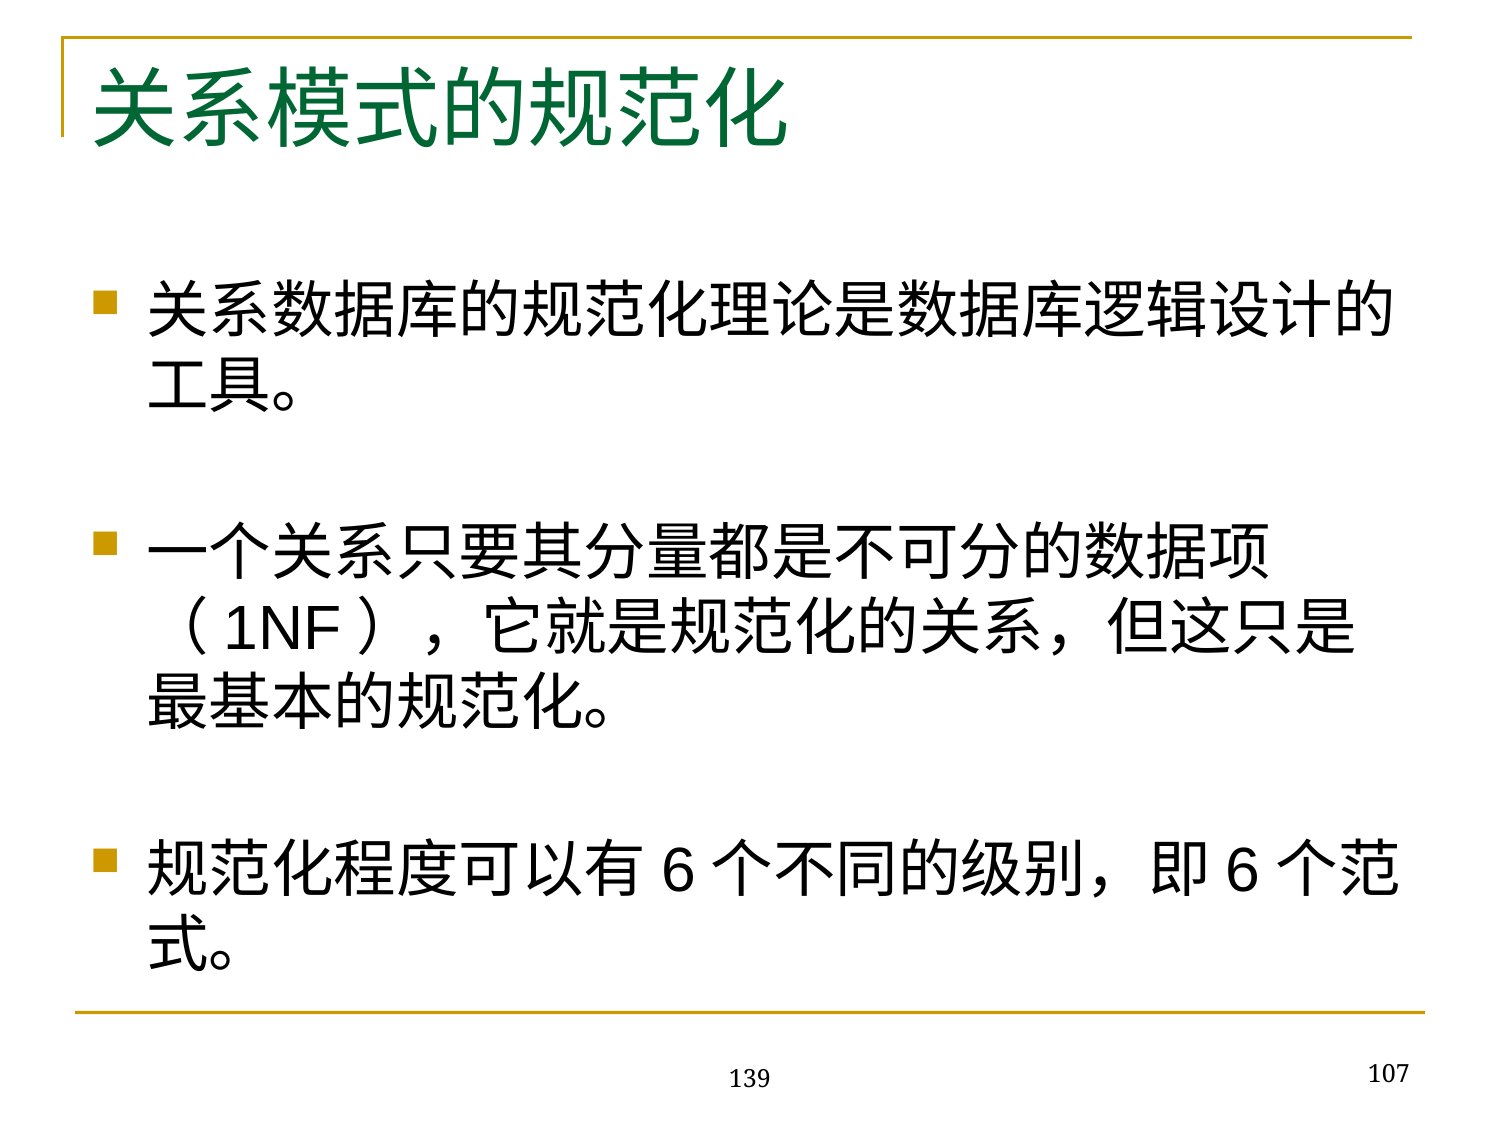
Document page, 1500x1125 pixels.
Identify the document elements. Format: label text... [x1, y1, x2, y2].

slide_number 107 [1074, 1024, 1425, 1100]
footer 139 [512, 1025, 988, 1100]
list 关系数据库的规范化理论是数据库逻辑设计的工具。 一个关系只要其分量都是不可分的数据项（1NF），它就是规范化的关系，但这只是最基本的规范化。 规范化程度可以有6个不同的级别，即6个范式。 [75, 262, 1425, 1006]
title 关系模式的规范化 [75, 45, 1425, 233]
